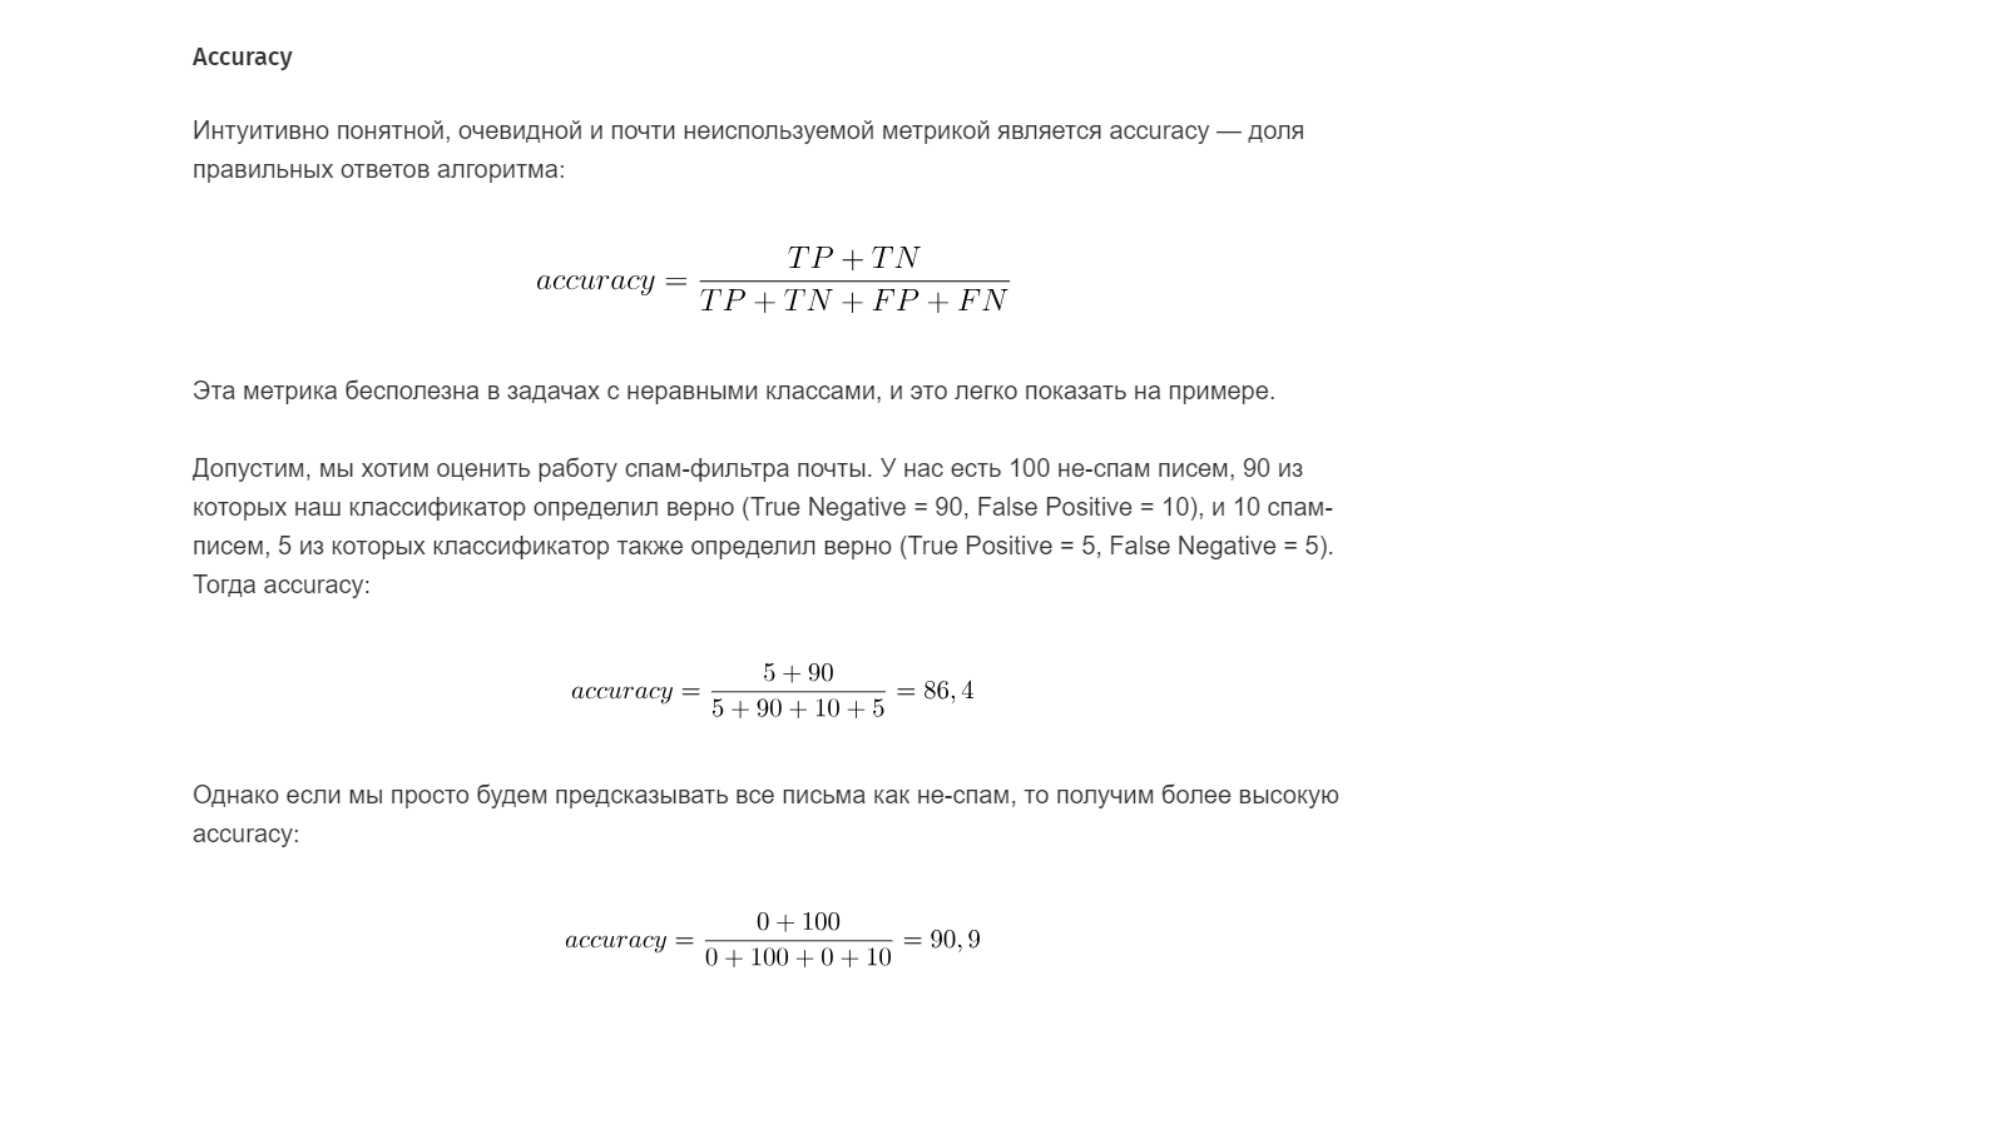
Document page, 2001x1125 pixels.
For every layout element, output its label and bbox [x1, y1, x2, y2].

picture [179, 44, 1357, 1011]
